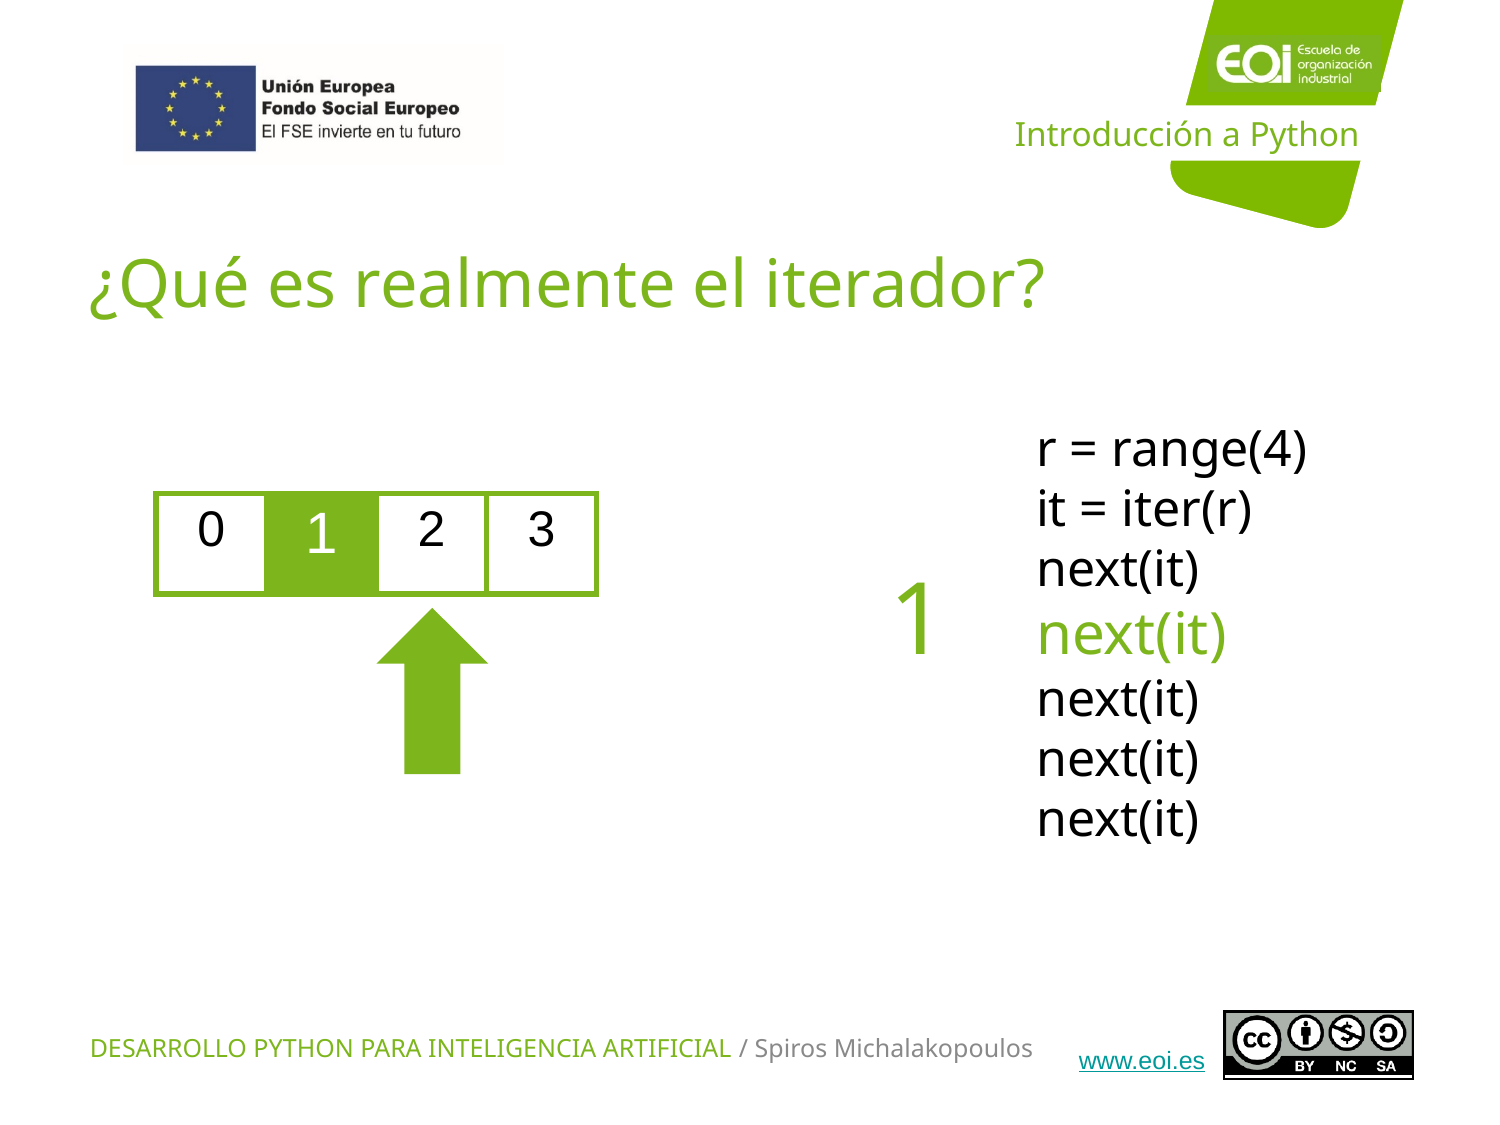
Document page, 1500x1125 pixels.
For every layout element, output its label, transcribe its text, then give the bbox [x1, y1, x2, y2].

text_box ¿Qué es realmente el iterador? [75, 187, 1193, 375]
picture [1225, 1013, 1412, 1078]
table_header 3 [489, 496, 594, 591]
text_box 1 [856, 539, 981, 694]
picture [1207, 35, 1381, 92]
text_box r = range(4) it = iter(r) next(it) next(it) next(it) next(it) next(it) [1021, 401, 1354, 892]
table_header 1 [269, 496, 374, 591]
text_box [376, 607, 489, 775]
table_header 0 [159, 496, 264, 591]
text_box Introducción a Python [875, 105, 1500, 161]
picture [123, 44, 505, 165]
table_header 2 [379, 496, 484, 591]
